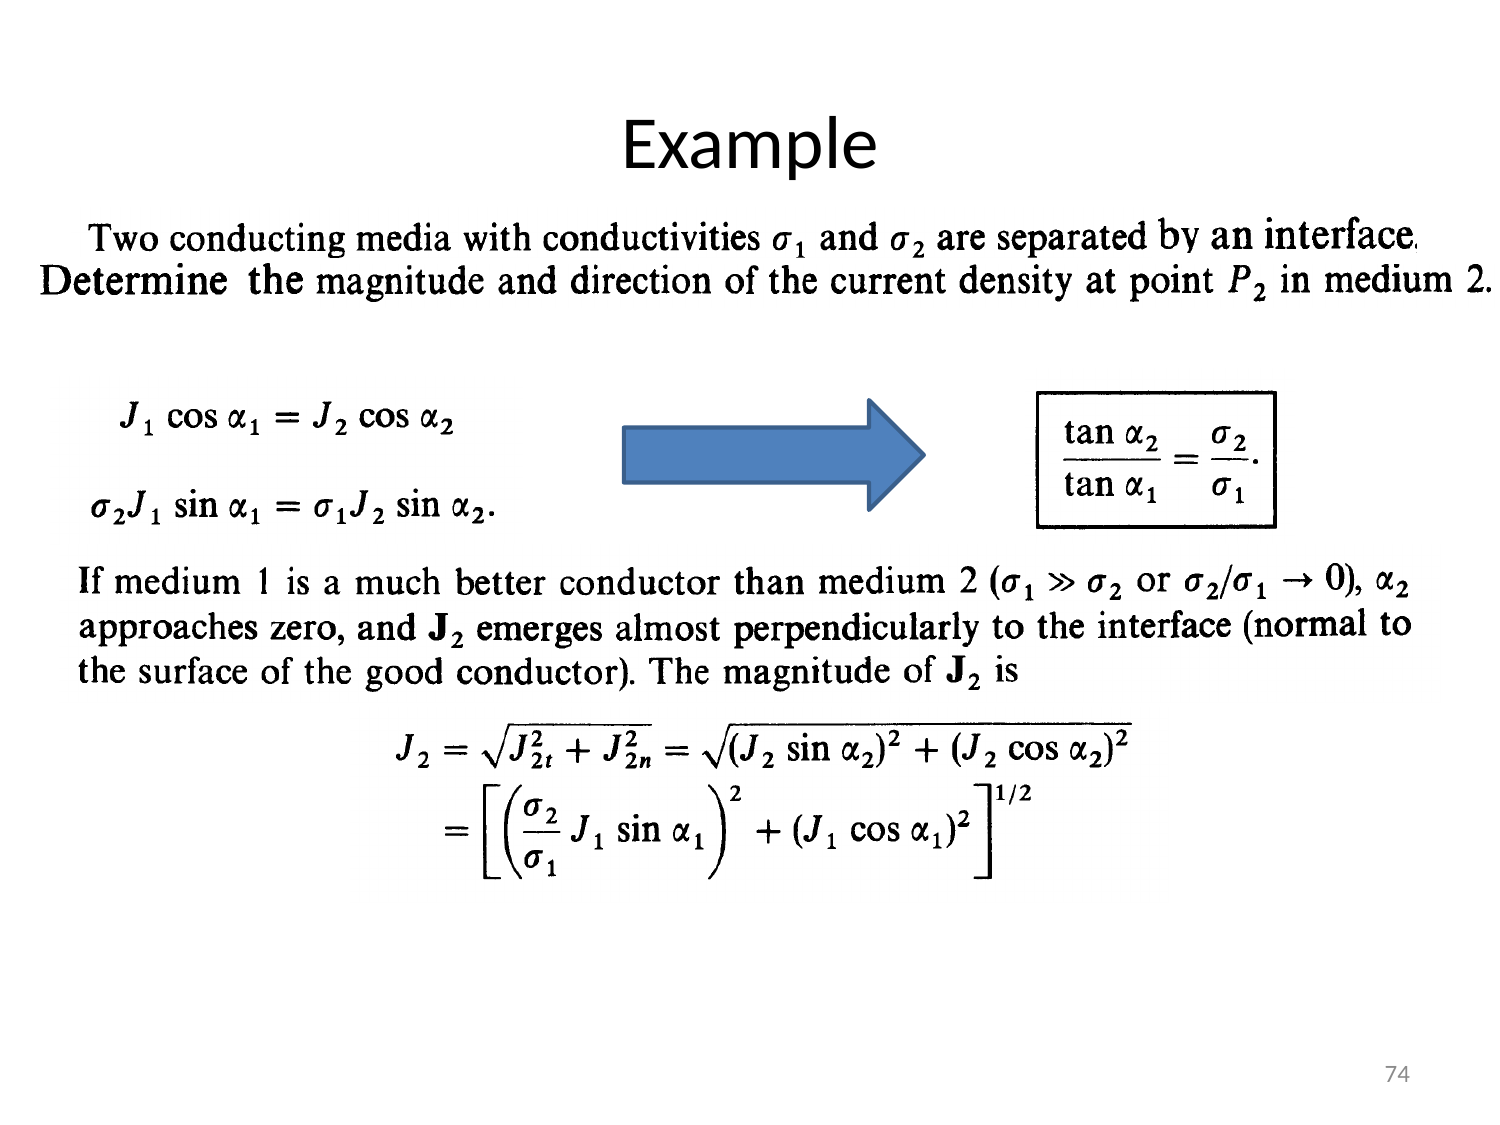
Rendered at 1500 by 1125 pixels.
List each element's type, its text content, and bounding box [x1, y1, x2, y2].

text_box [621, 398, 926, 512]
slide_number 74 [1074, 1042, 1425, 1103]
title Example [75, 45, 1425, 233]
picture [31, 207, 1495, 309]
picture [349, 707, 1169, 903]
picture [49, 368, 1441, 703]
